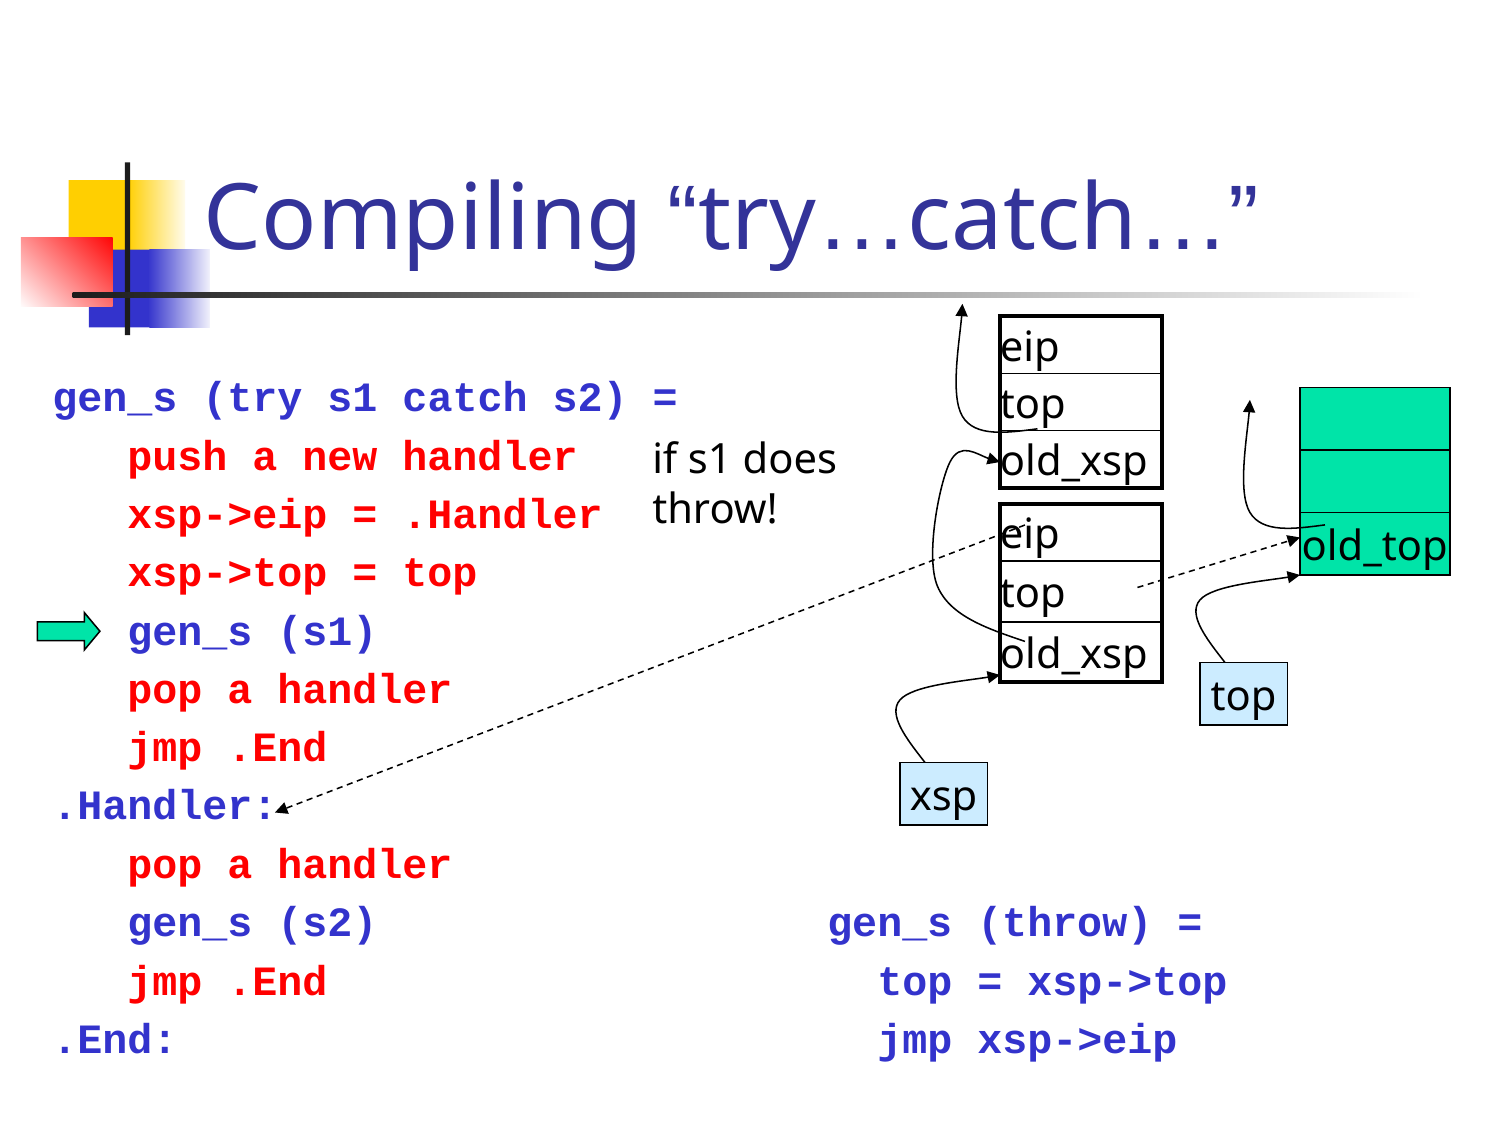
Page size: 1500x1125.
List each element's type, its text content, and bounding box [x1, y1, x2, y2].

text_box [274, 802, 289, 814]
text_box [955, 303, 1038, 433]
text_box gen_s (throw) = top = xsp->top jmp xsp->eip [812, 887, 1375, 1075]
table_header eip [1007, 506, 1160, 560]
table_cell old_xsp [1002, 623, 1160, 680]
text_box [932, 450, 1025, 642]
table_cell old_xsp [1002, 431, 1160, 486]
text_box old_top [1299, 512, 1450, 575]
text_box [1195, 571, 1300, 662]
table_header eip [1002, 318, 1160, 373]
text_box [895, 671, 1000, 762]
text_box gen_s (try s1 catch s2) = push a new handler xsp->eip = .Handler xsp->top = top gen_s (s1) pop a handler jmp .End .Handler: pop a handler gen_s (s2) jmp .End .End: [37, 362, 750, 1070]
text_box [1286, 535, 1300, 548]
text_box [1242, 399, 1325, 529]
table_cell top [1015, 562, 1160, 621]
table_cell top [1006, 374, 1160, 430]
text_box [1299, 449, 1450, 512]
title Compiling “try…catch…” [188, 35, 1468, 275]
text_box [1299, 387, 1450, 449]
text_box if s1 does throw! [637, 424, 875, 540]
text_box xsp [899, 762, 988, 825]
text_box top [1199, 662, 1288, 725]
text_box [37, 612, 100, 651]
